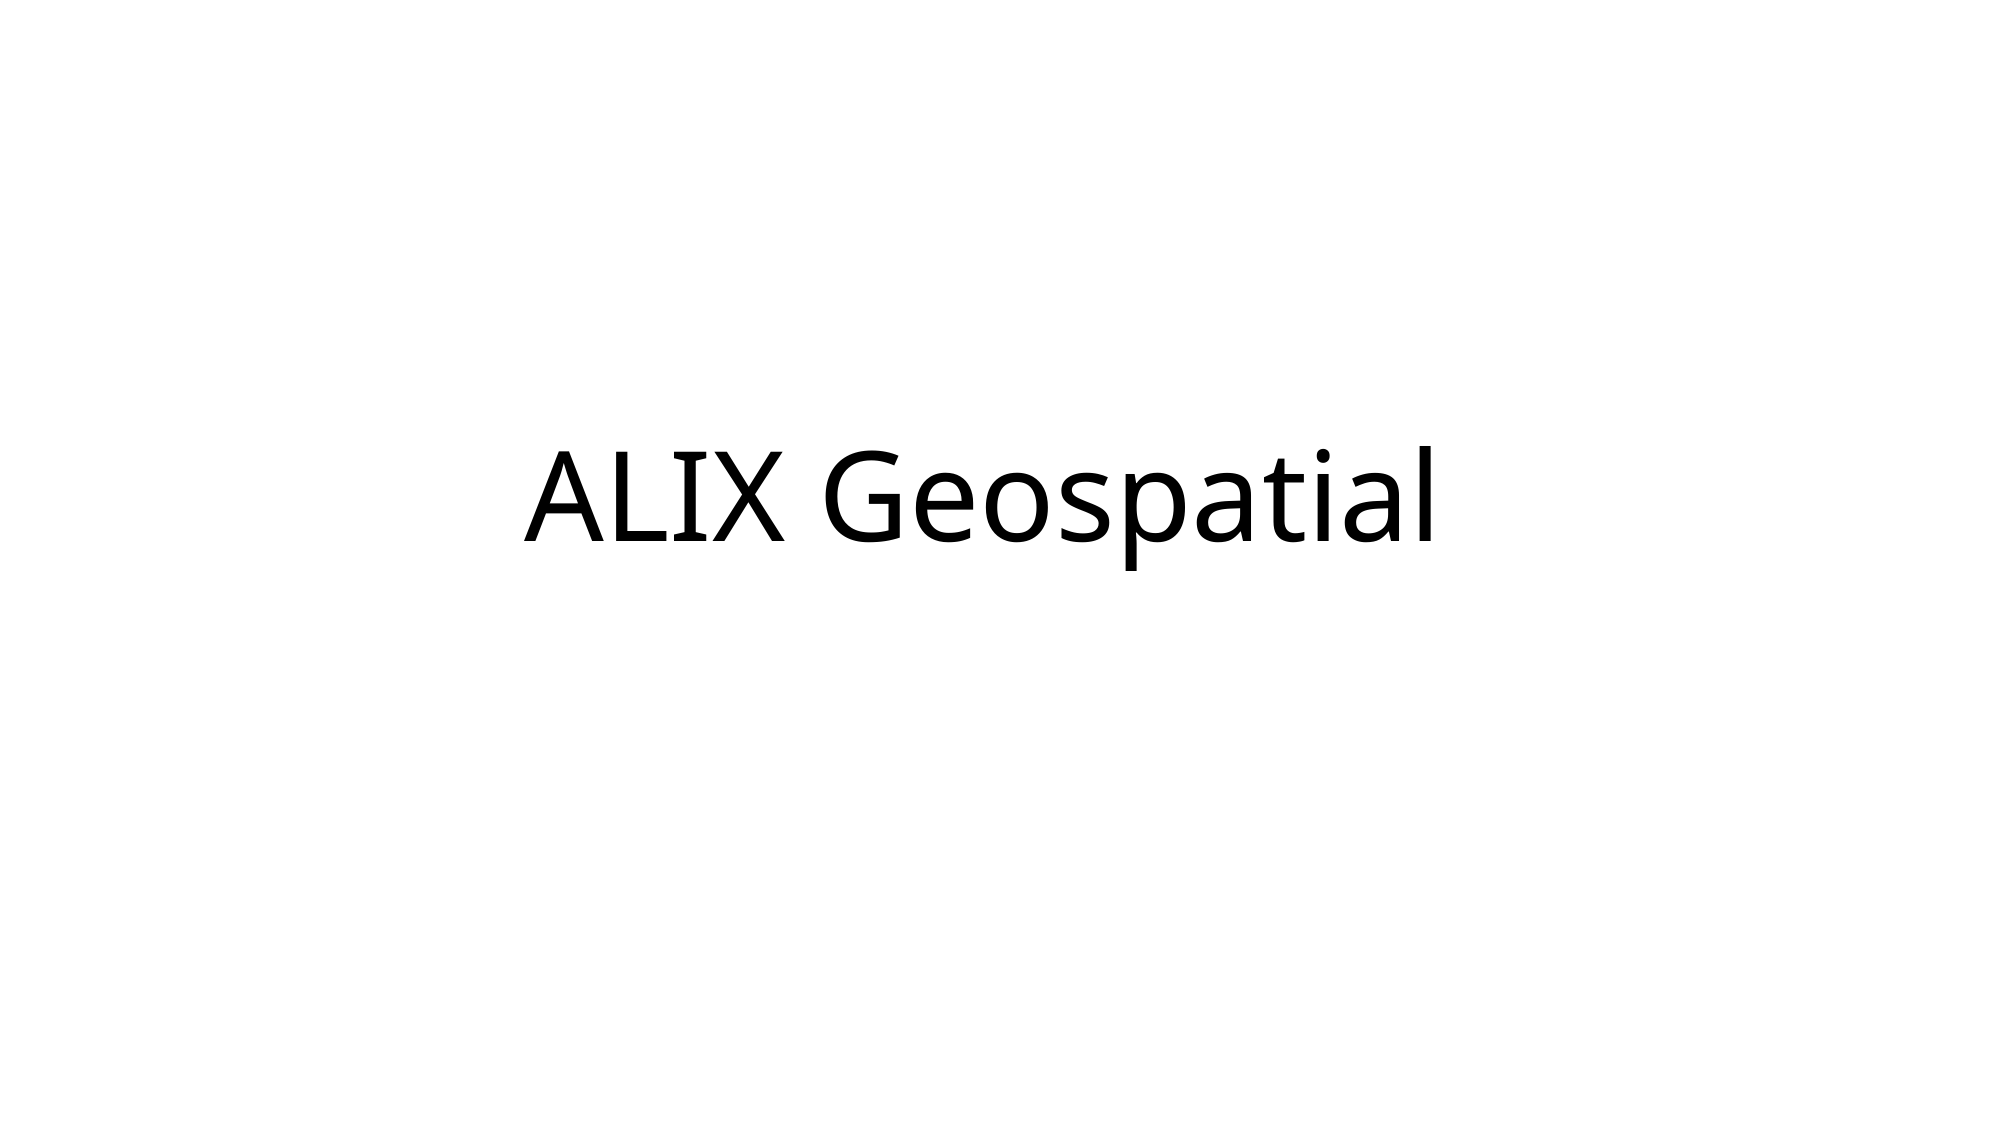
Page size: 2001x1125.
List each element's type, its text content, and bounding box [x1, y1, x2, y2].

title ALIX Geospatial [249, 184, 1750, 576]
